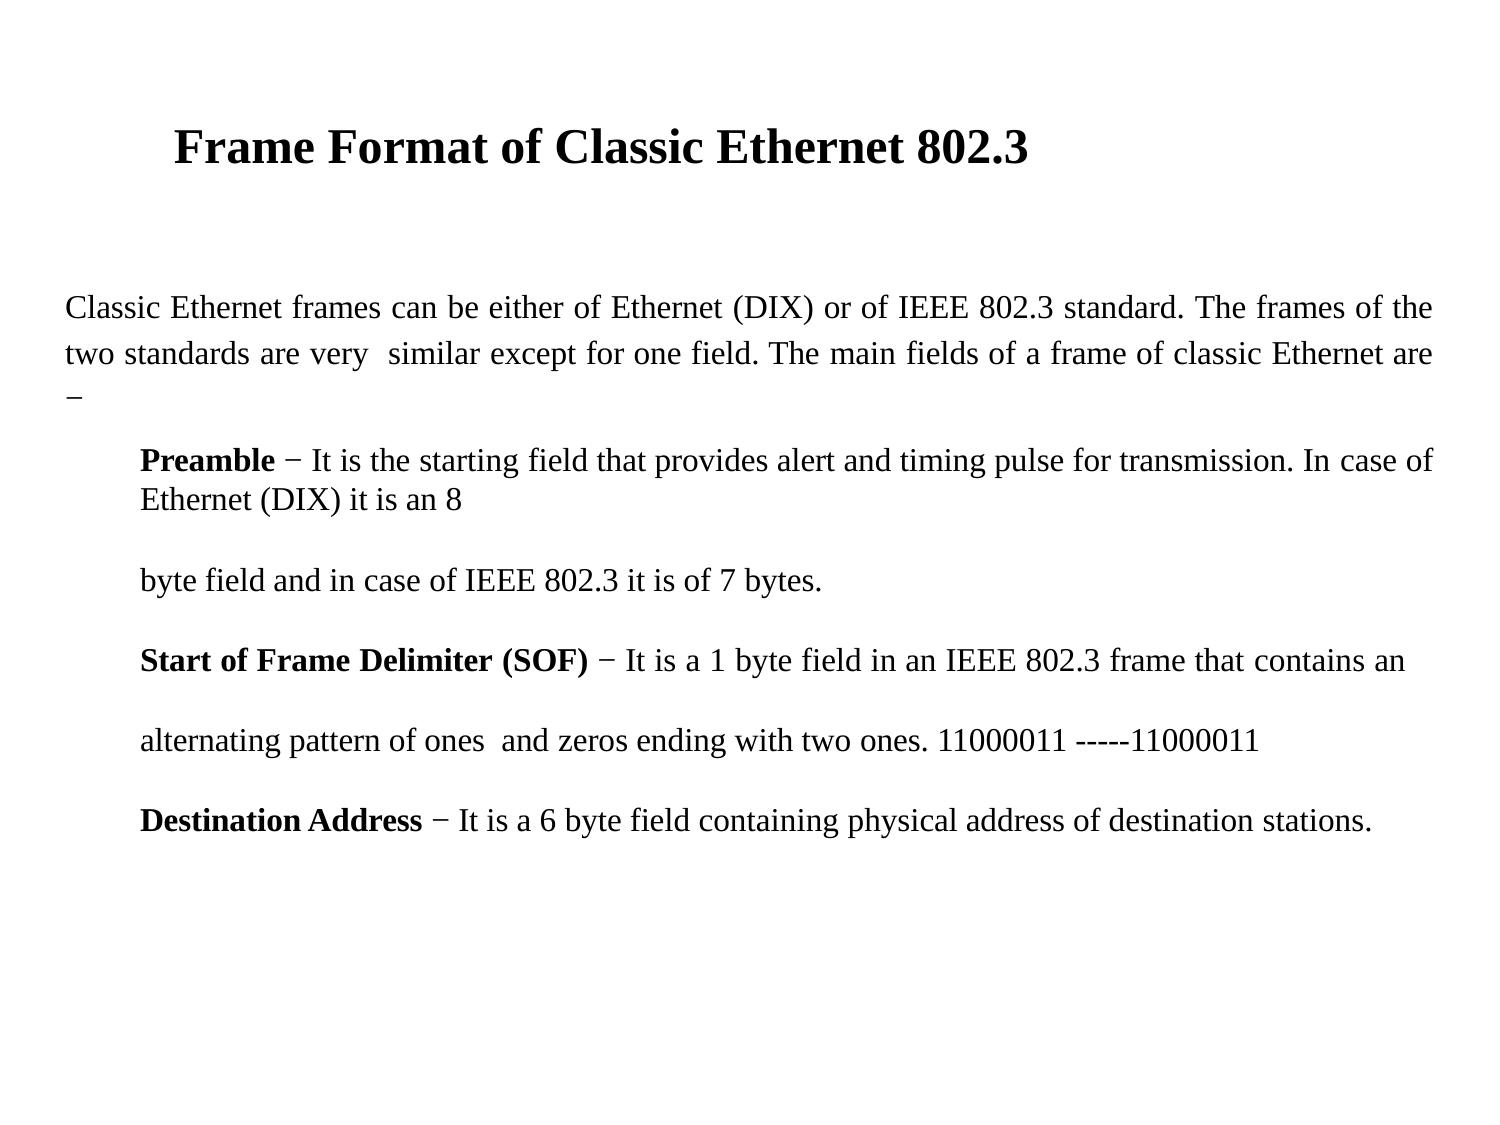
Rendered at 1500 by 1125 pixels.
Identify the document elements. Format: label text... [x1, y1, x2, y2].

text_box Classic Ethernet frames can be either of Ethernet (DIX) or of IEEE 802.3 standard. The frames of the two standards are very similar except for one field. The main fields of a frame of classic Ethernet are − Preamble − It is the starting field that provides alert and timing pulse for transmission. In case of Ethernet (DIX) it is an 8 byte field and in case of IEEE 802.3 it is of 7 bytes. Start of Frame Delimiter (SOF) − It is a 1 byte field in an IEEE 802.3 frame that contains an alternating pattern of ones and zeros ending with two ones. 11000011 -----11000011 Destination Address − It is a 6 byte field containing physical address of destination stations. [63, 277, 1435, 839]
title Frame Format of Classic Ethernet 802.3 [63, 48, 1138, 238]
